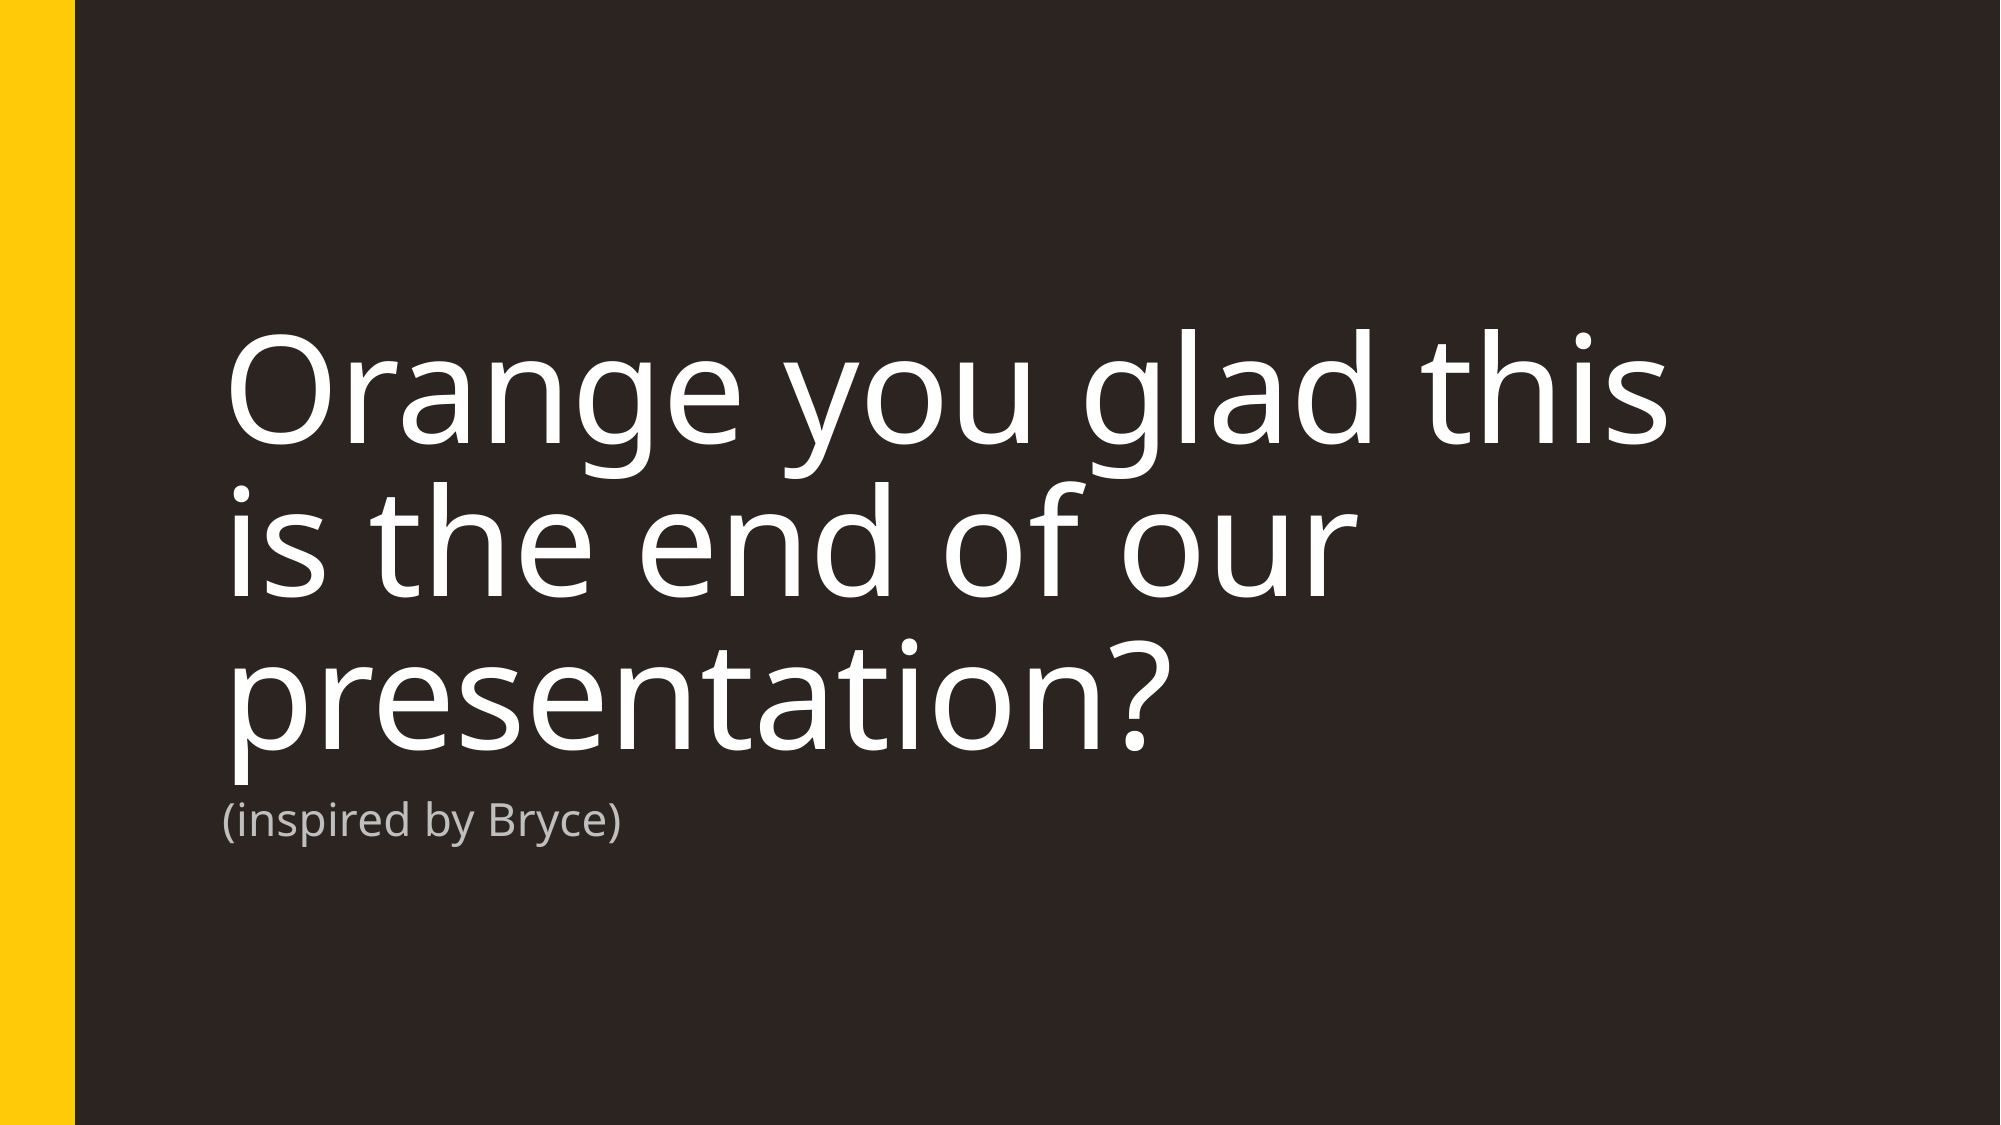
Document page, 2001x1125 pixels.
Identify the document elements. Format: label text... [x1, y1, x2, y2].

subtitle (inspired by Bryce) [206, 787, 1752, 1065]
title Orange you glad this is the end of our presentation? [206, 124, 1752, 787]
